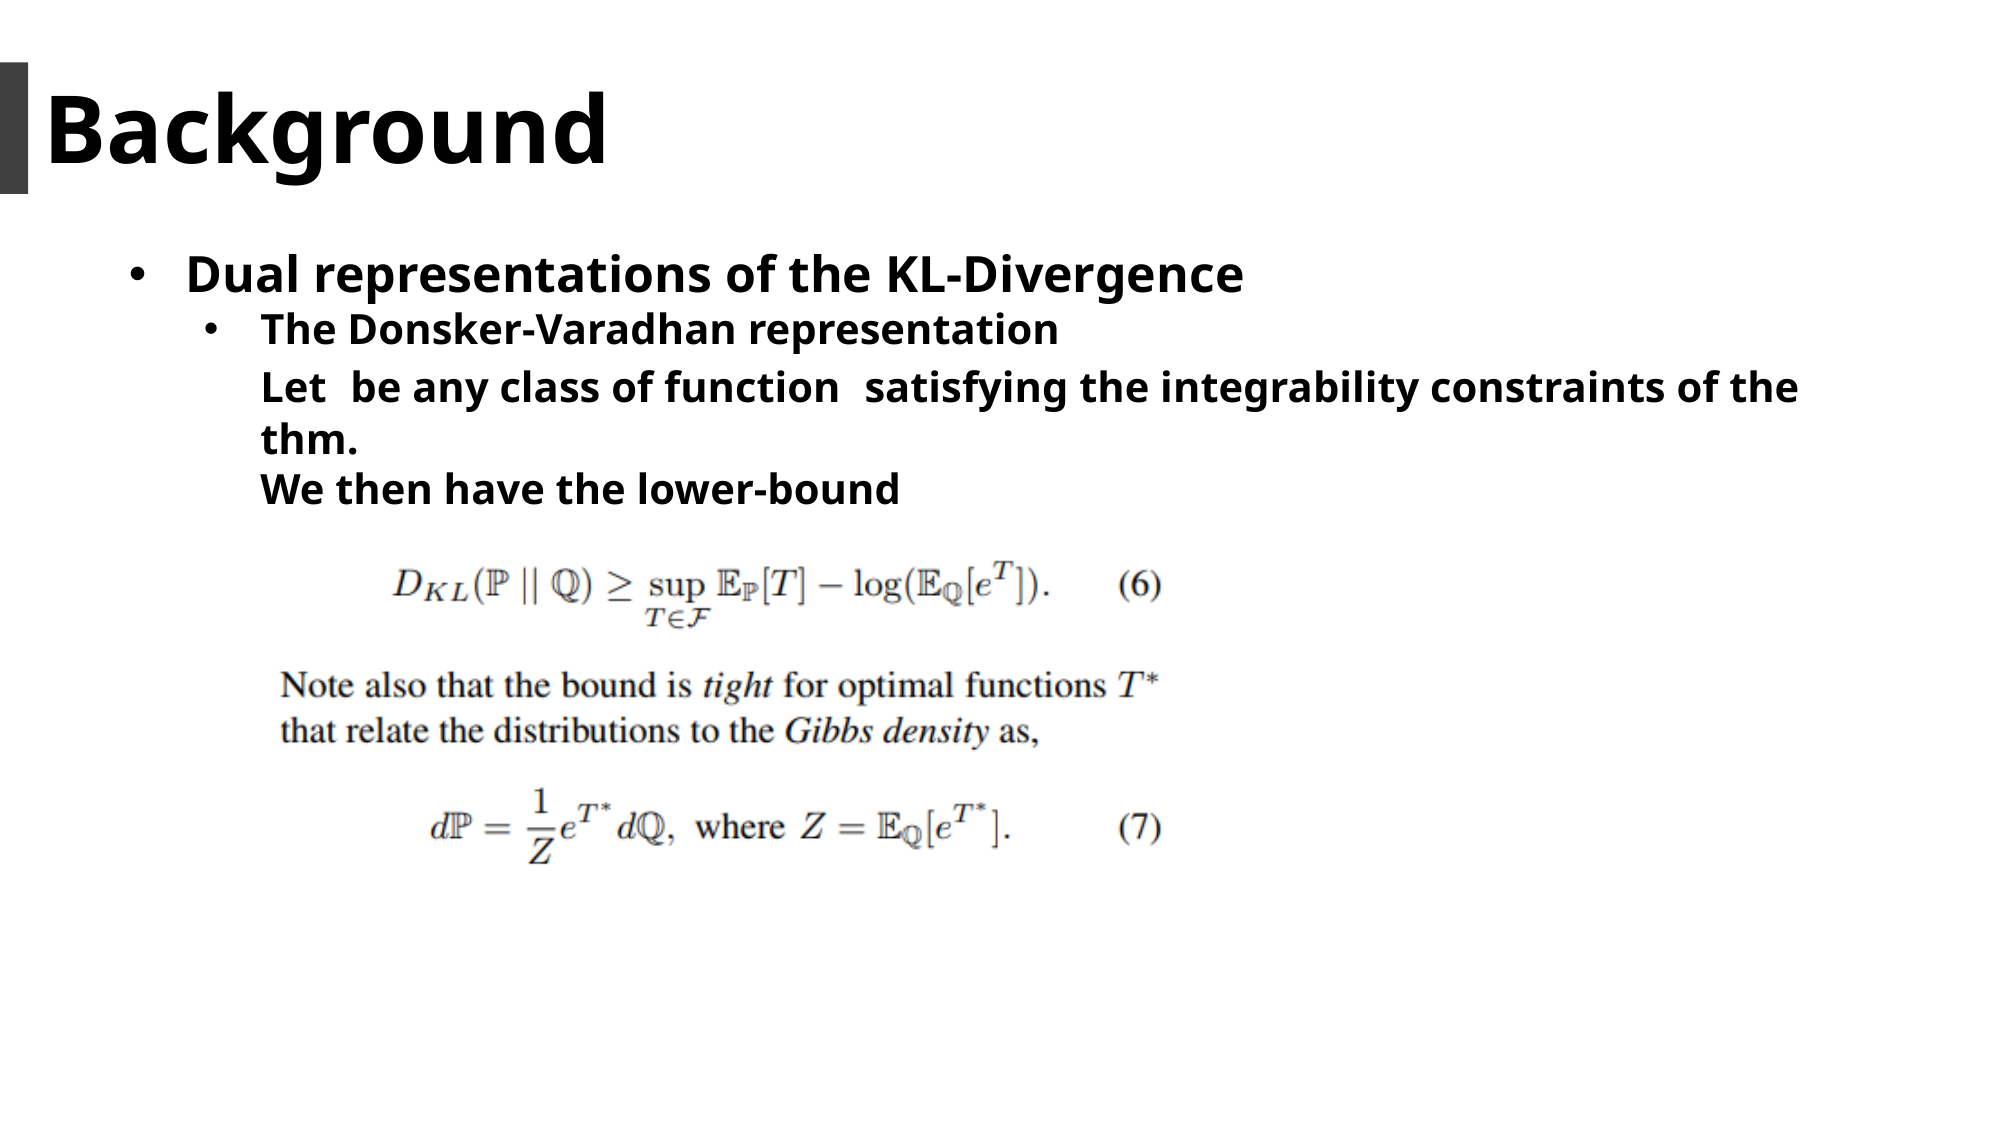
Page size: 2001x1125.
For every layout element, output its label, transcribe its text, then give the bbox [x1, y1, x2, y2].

list Background [28, 61, 1000, 191]
picture [271, 527, 1186, 895]
